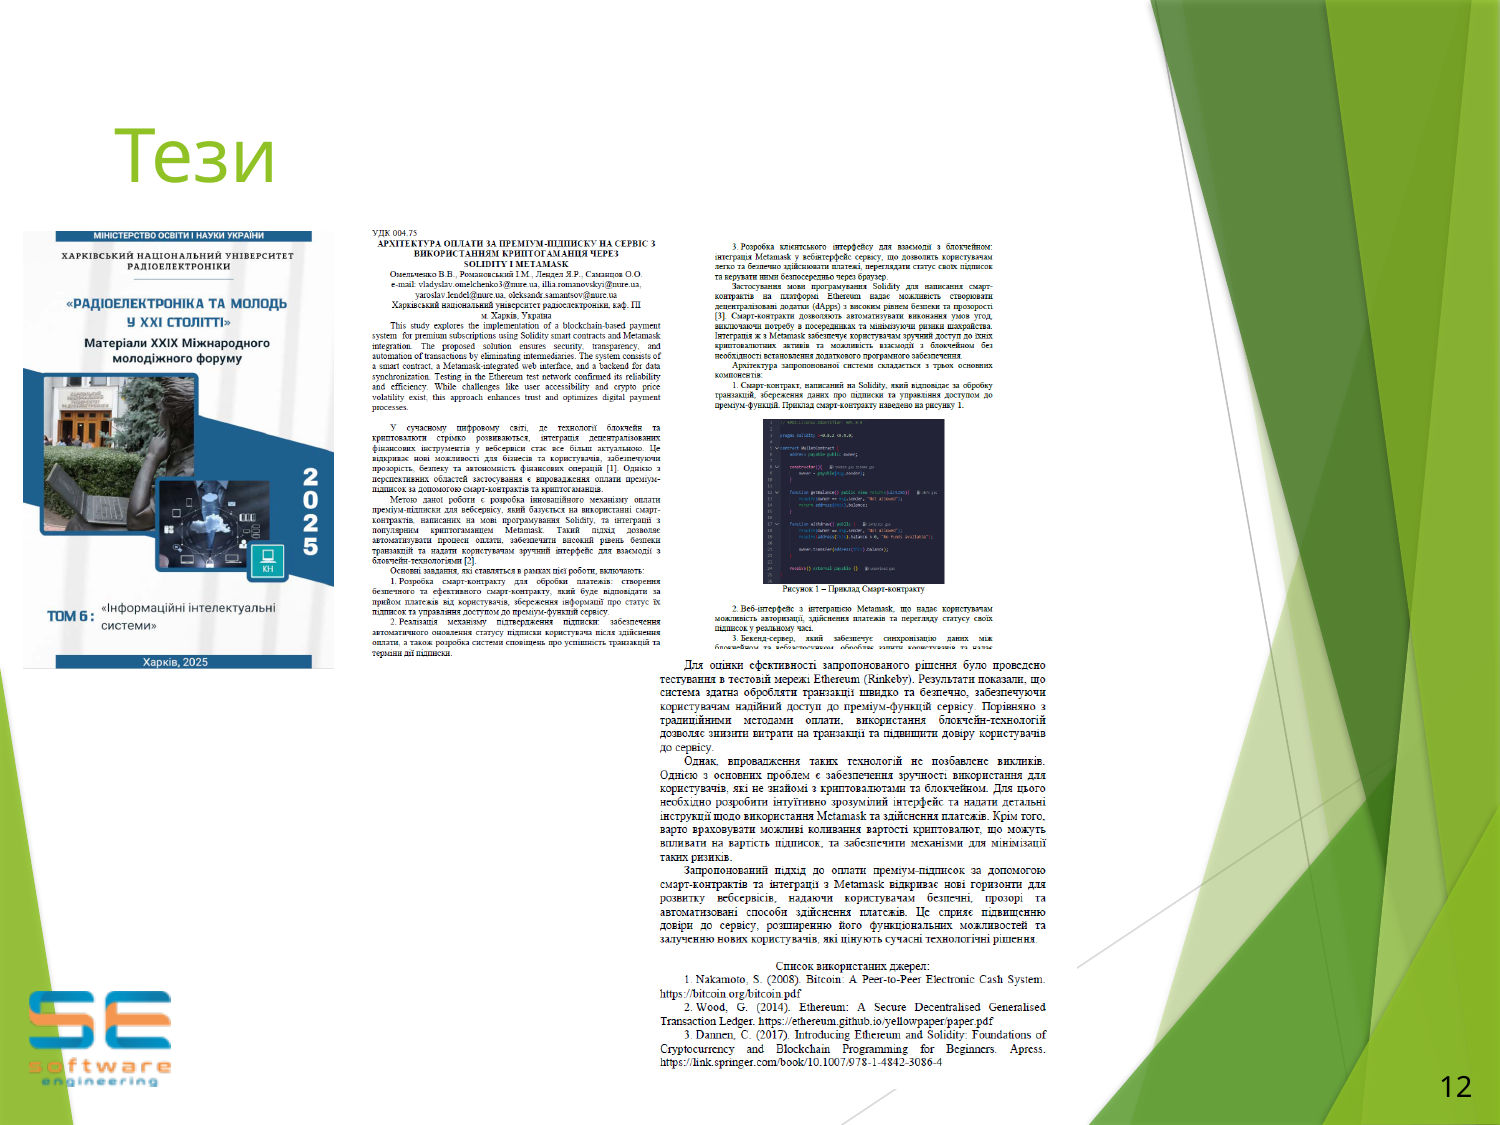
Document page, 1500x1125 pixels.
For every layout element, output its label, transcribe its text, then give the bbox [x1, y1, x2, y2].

title Тези [99, 99, 1142, 317]
picture [364, 226, 1077, 1090]
text_box 12 [1424, 1061, 1500, 1111]
picture [28, 990, 172, 1087]
picture [23, 231, 334, 670]
